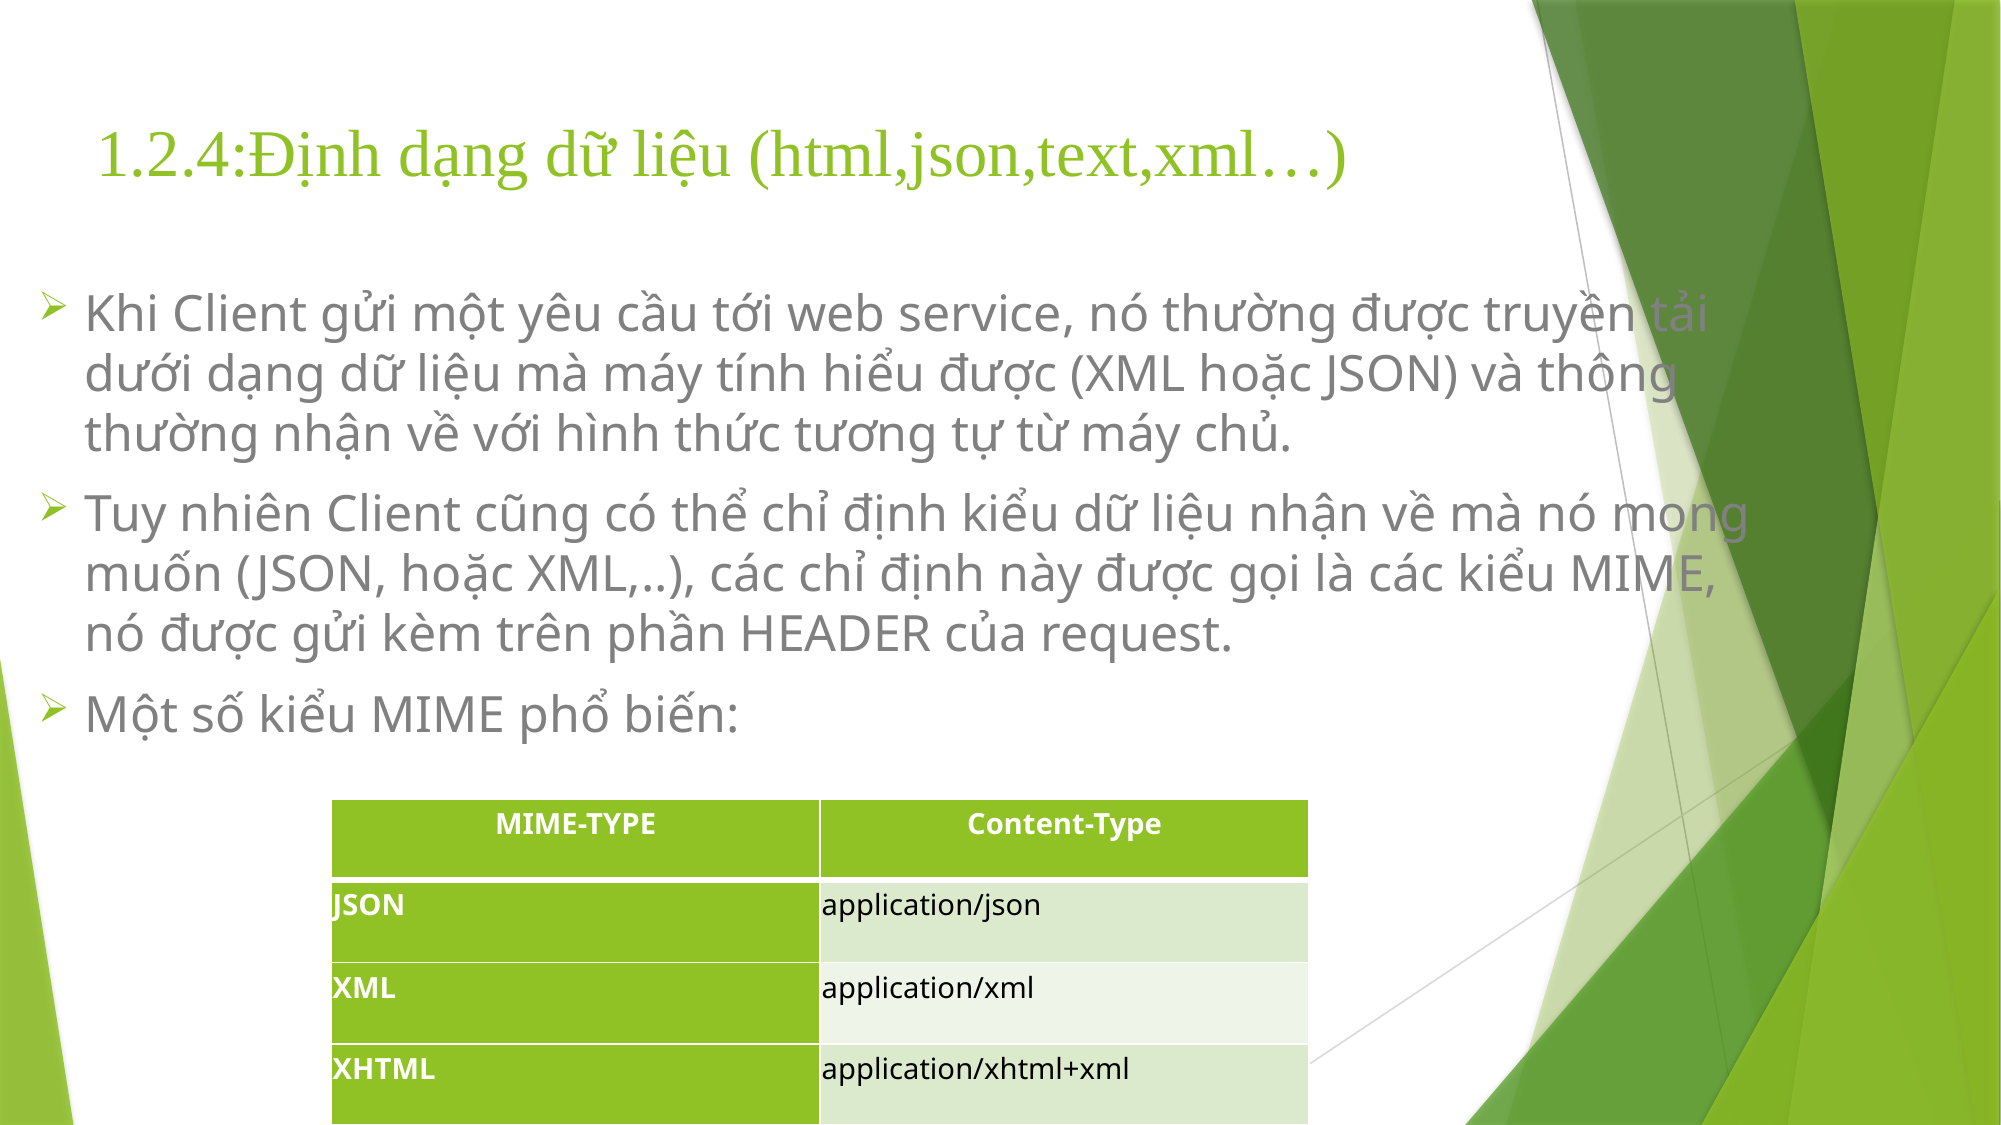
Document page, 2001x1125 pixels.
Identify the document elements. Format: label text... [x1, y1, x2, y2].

table_header Content-Type [821, 800, 1308, 877]
table_cell application/xhtml+xml [821, 1045, 1308, 1124]
table_cell application/xml [821, 963, 1308, 1043]
list Khi Client gửi một yêu cầu tới web service, nó thường được truyền tải dưới dạng dữ liệu mà máy tính hiểu được (XML hoặc JSON) và thông thường nhận về với hình thức tương tự từ máy chủ. Tuy nhiên Client cũng có thể chỉ định kiểu dữ liệu nhận về mà nó mong muốn (JSON, hoặc XML,..), các chỉ định này được gọi là các kiểu MIME, nó được gửi kèm trên phần HEADER của request. Một số kiểu MIME phổ biến: [23, 217, 1779, 1125]
list 1.2.4:Định dạng dữ liệu (html,json,text,xml…) [81, 112, 1492, 198]
table_cell application/json [821, 883, 1308, 962]
table_cell JSON [332, 883, 819, 962]
table_cell XML [332, 963, 819, 1043]
table_cell XHTML [332, 1045, 819, 1124]
table_header MIME-TYPE [332, 800, 819, 877]
